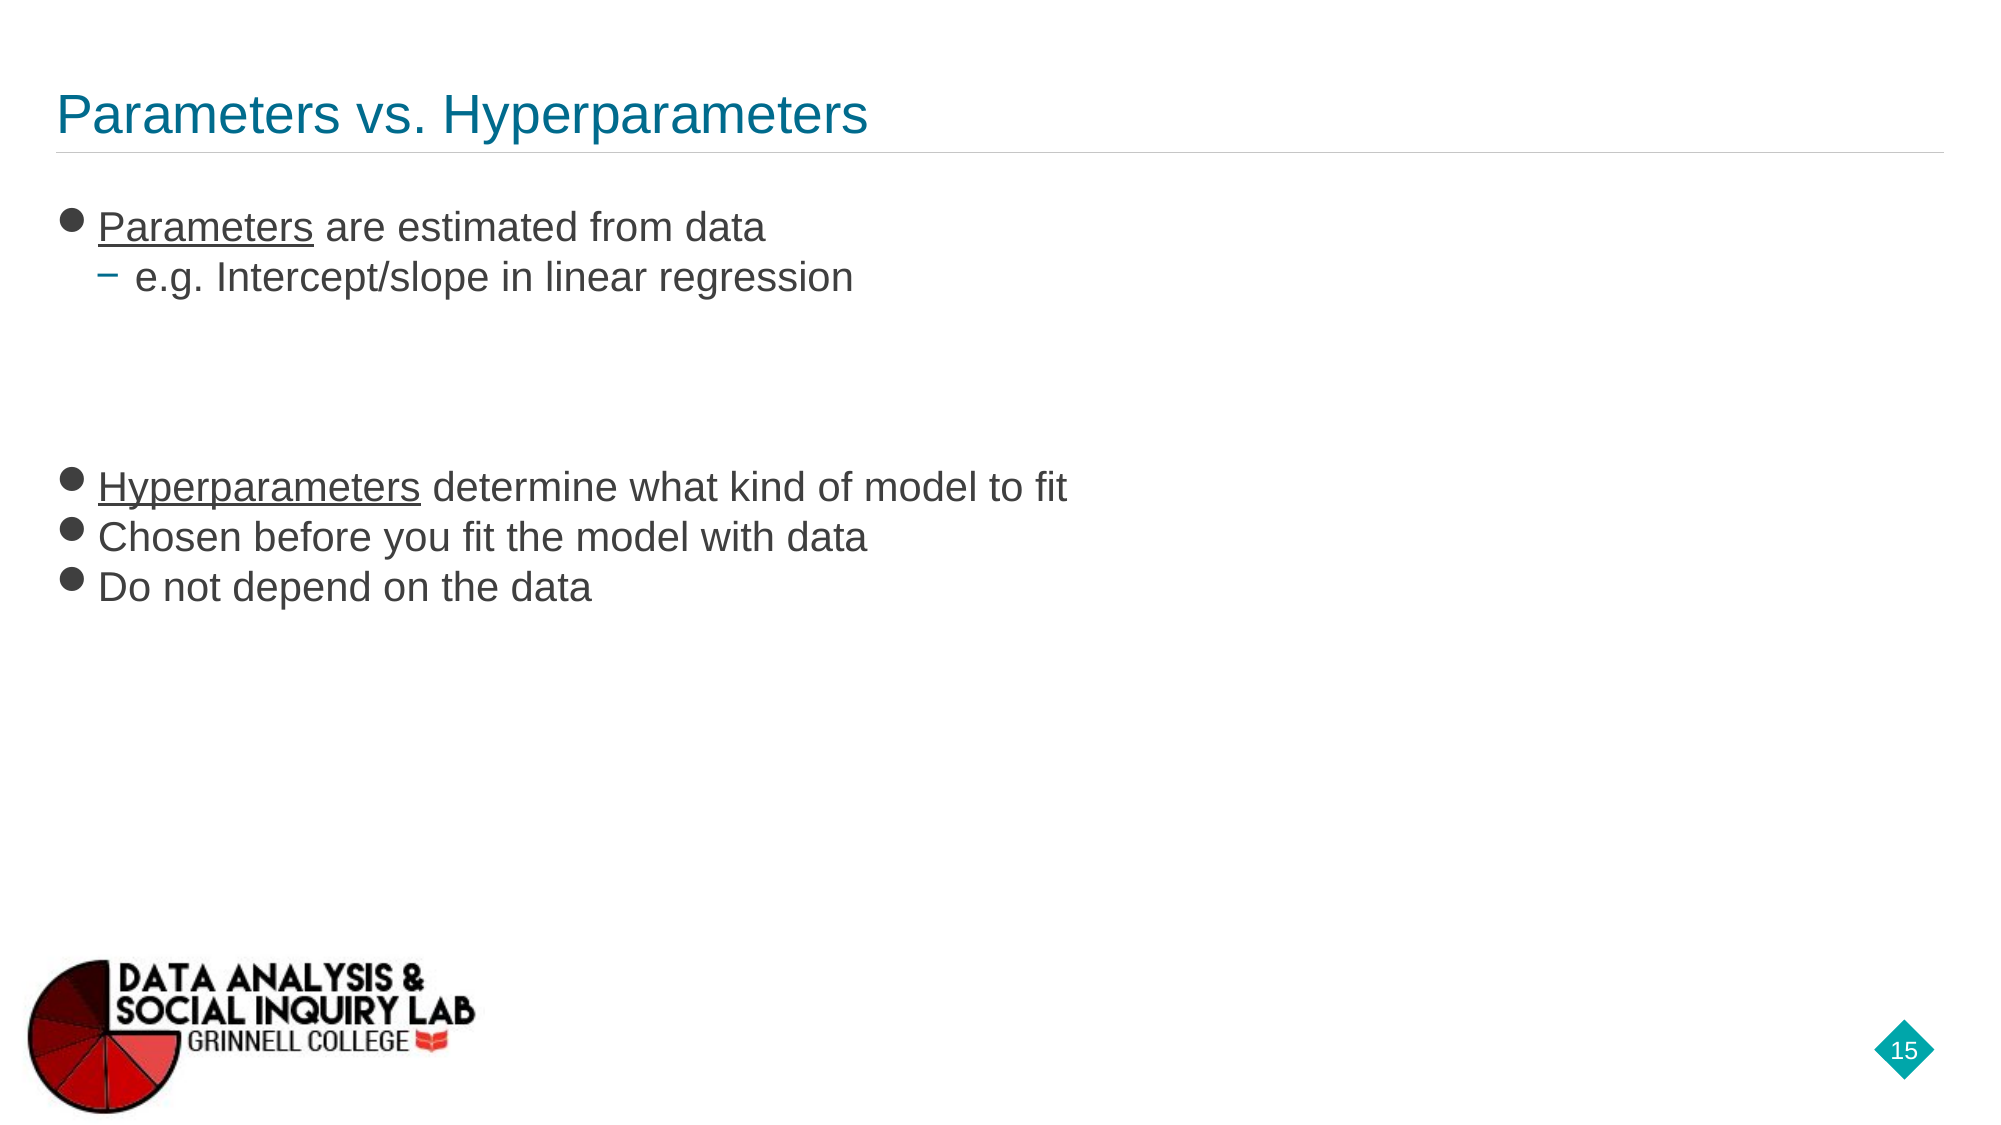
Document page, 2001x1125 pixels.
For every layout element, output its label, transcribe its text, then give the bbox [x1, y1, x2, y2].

title Parameters vs. Hyperparameters [56, 58, 1944, 146]
list Parameters are estimated from data e.g. Intercept/slope in linear regression Hyperparameters determine what kind of model to fit Chosen before you fit the model with data Do not depend on the data [56, 200, 1944, 988]
picture [0, 954, 530, 1125]
